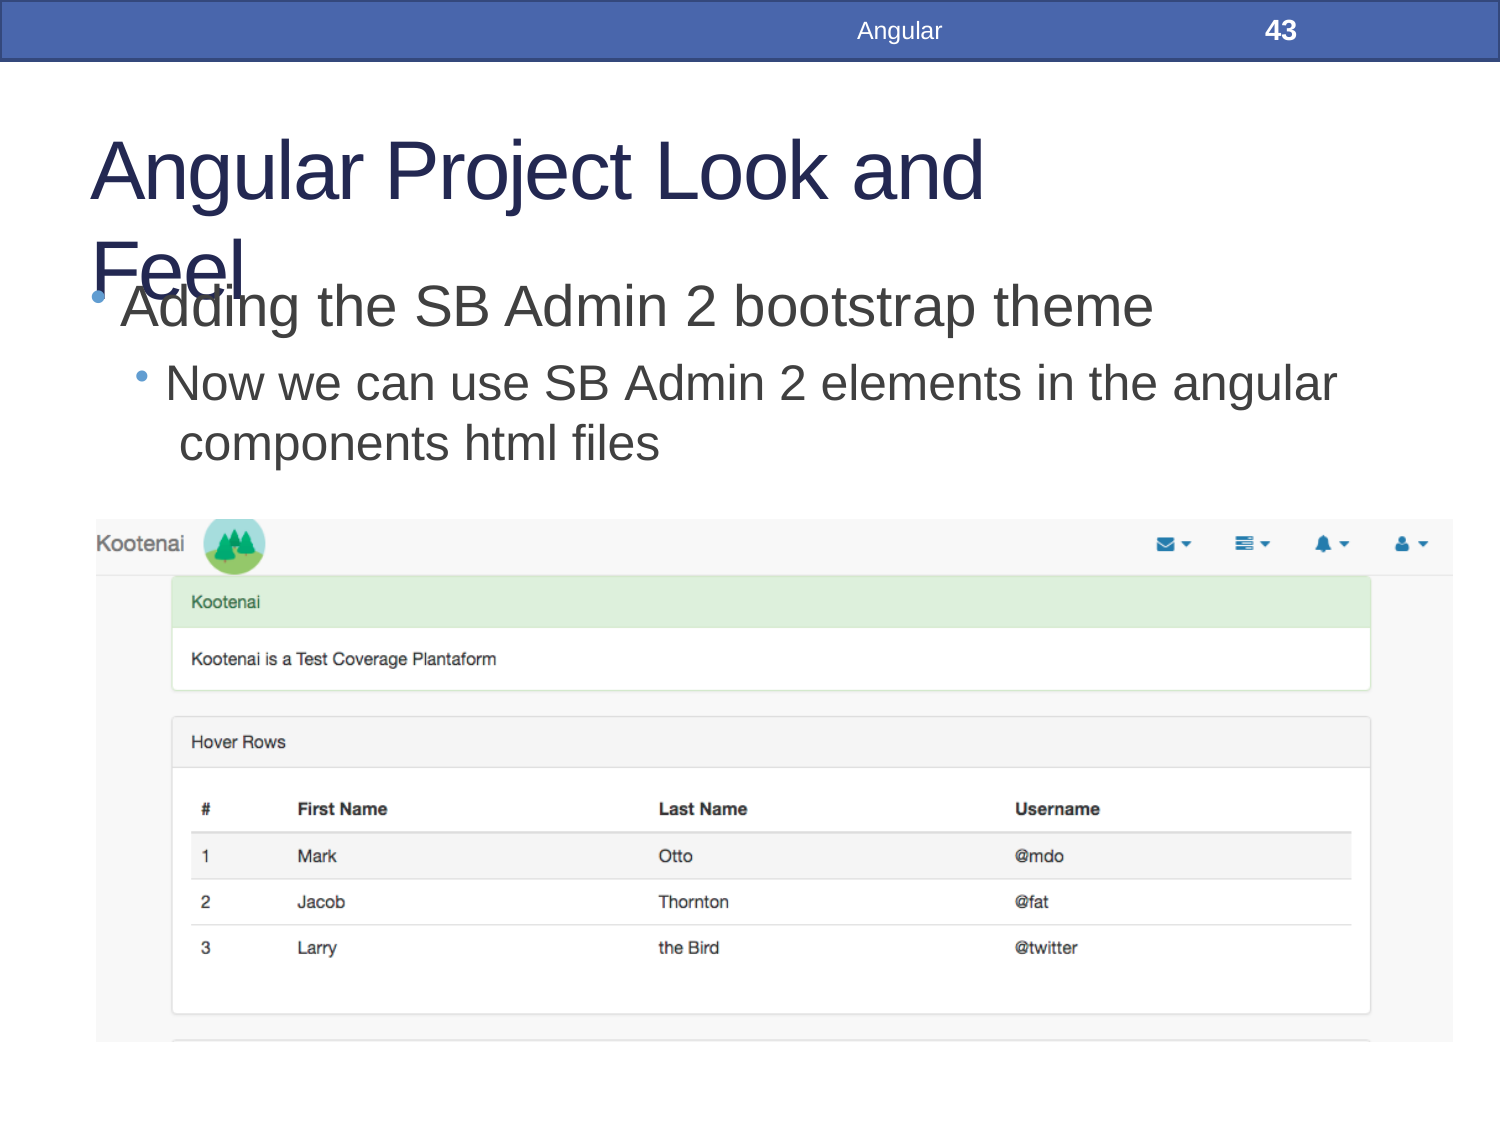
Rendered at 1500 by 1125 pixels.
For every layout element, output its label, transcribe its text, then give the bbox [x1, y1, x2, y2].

text_box Angular [854, 12, 946, 45]
text_box 43 [1263, 9, 1300, 47]
title Angular Project Look and Feel [87, 114, 1156, 251]
text_box [96, 519, 1453, 1042]
text_box Adding the SB Admin 2 bootstrap theme Now we can use SB Admin 2 elements in the angular components html files [87, 251, 1343, 471]
